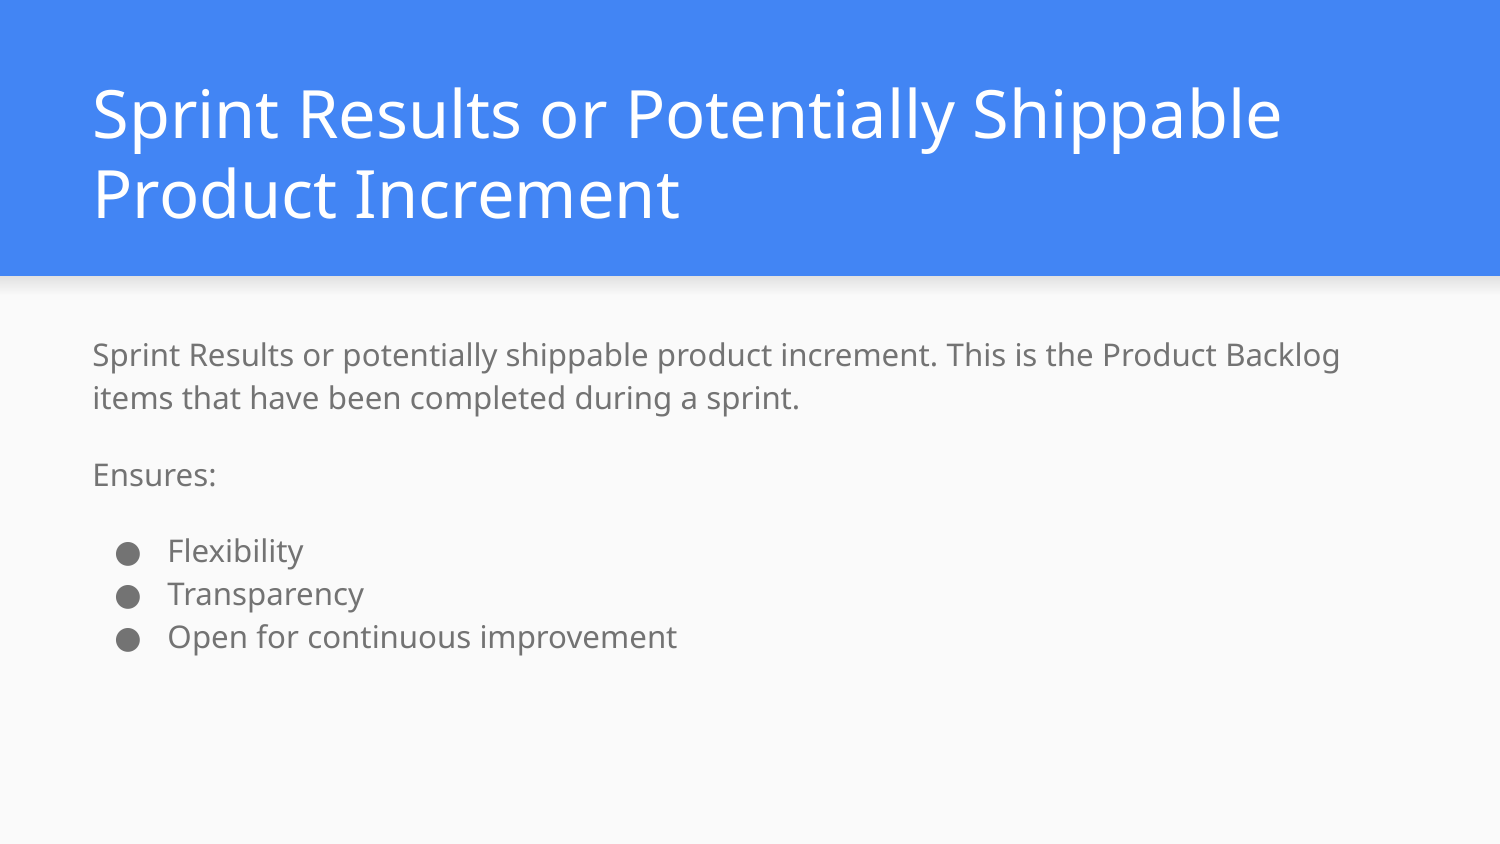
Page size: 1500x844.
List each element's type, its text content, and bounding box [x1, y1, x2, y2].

list Sprint Results or potentially shippable product increment. This is the Product Backlog items that have been completed during a sprint. Ensures: Flexibility Transparency Open for continuous improvement [77, 314, 1427, 760]
title Sprint Results or Potentially Shippable Product Increment [77, 121, 1427, 248]
